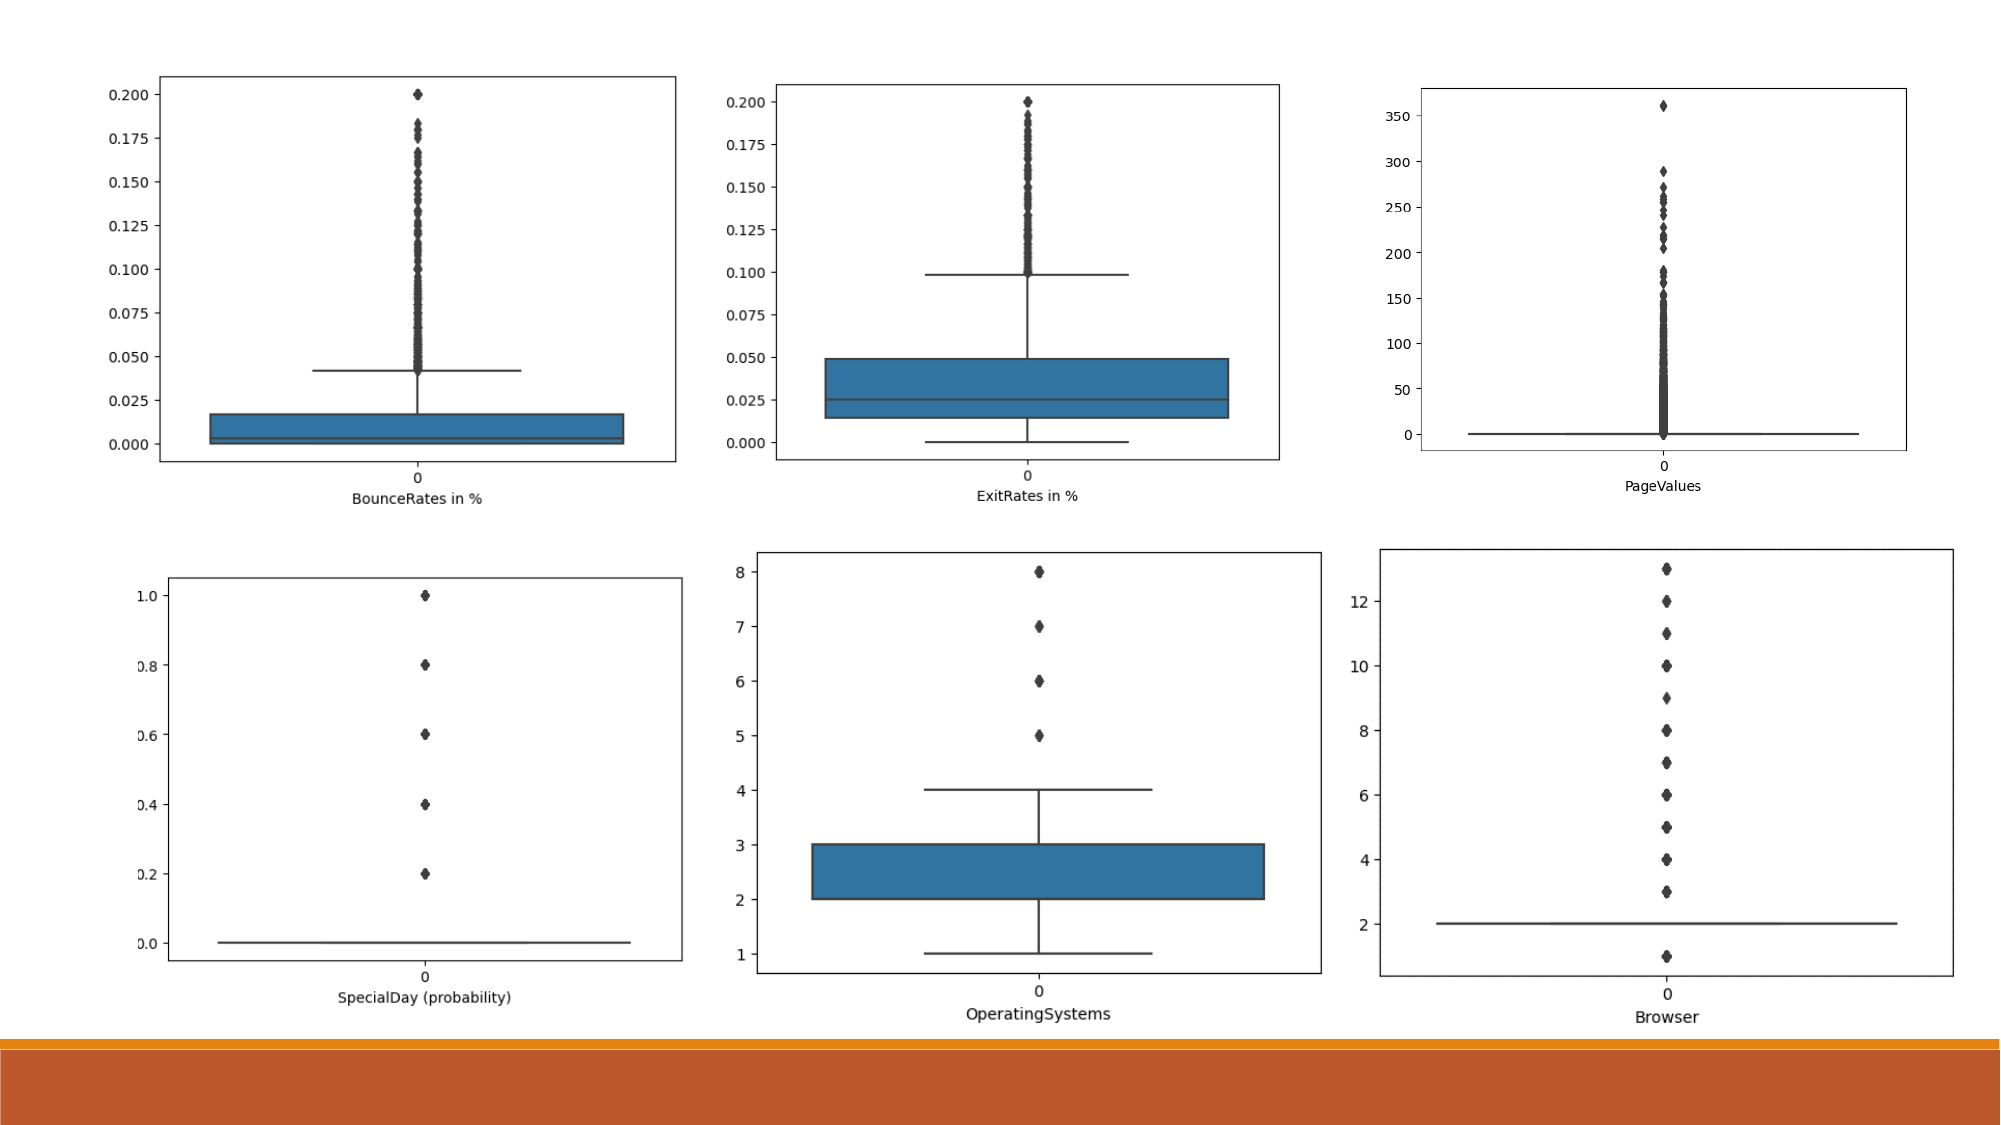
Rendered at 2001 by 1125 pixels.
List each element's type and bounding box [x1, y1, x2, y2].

picture [713, 68, 1287, 508]
picture [724, 533, 1984, 1032]
picture [137, 561, 695, 1012]
picture [92, 68, 695, 508]
picture [1376, 68, 1924, 499]
